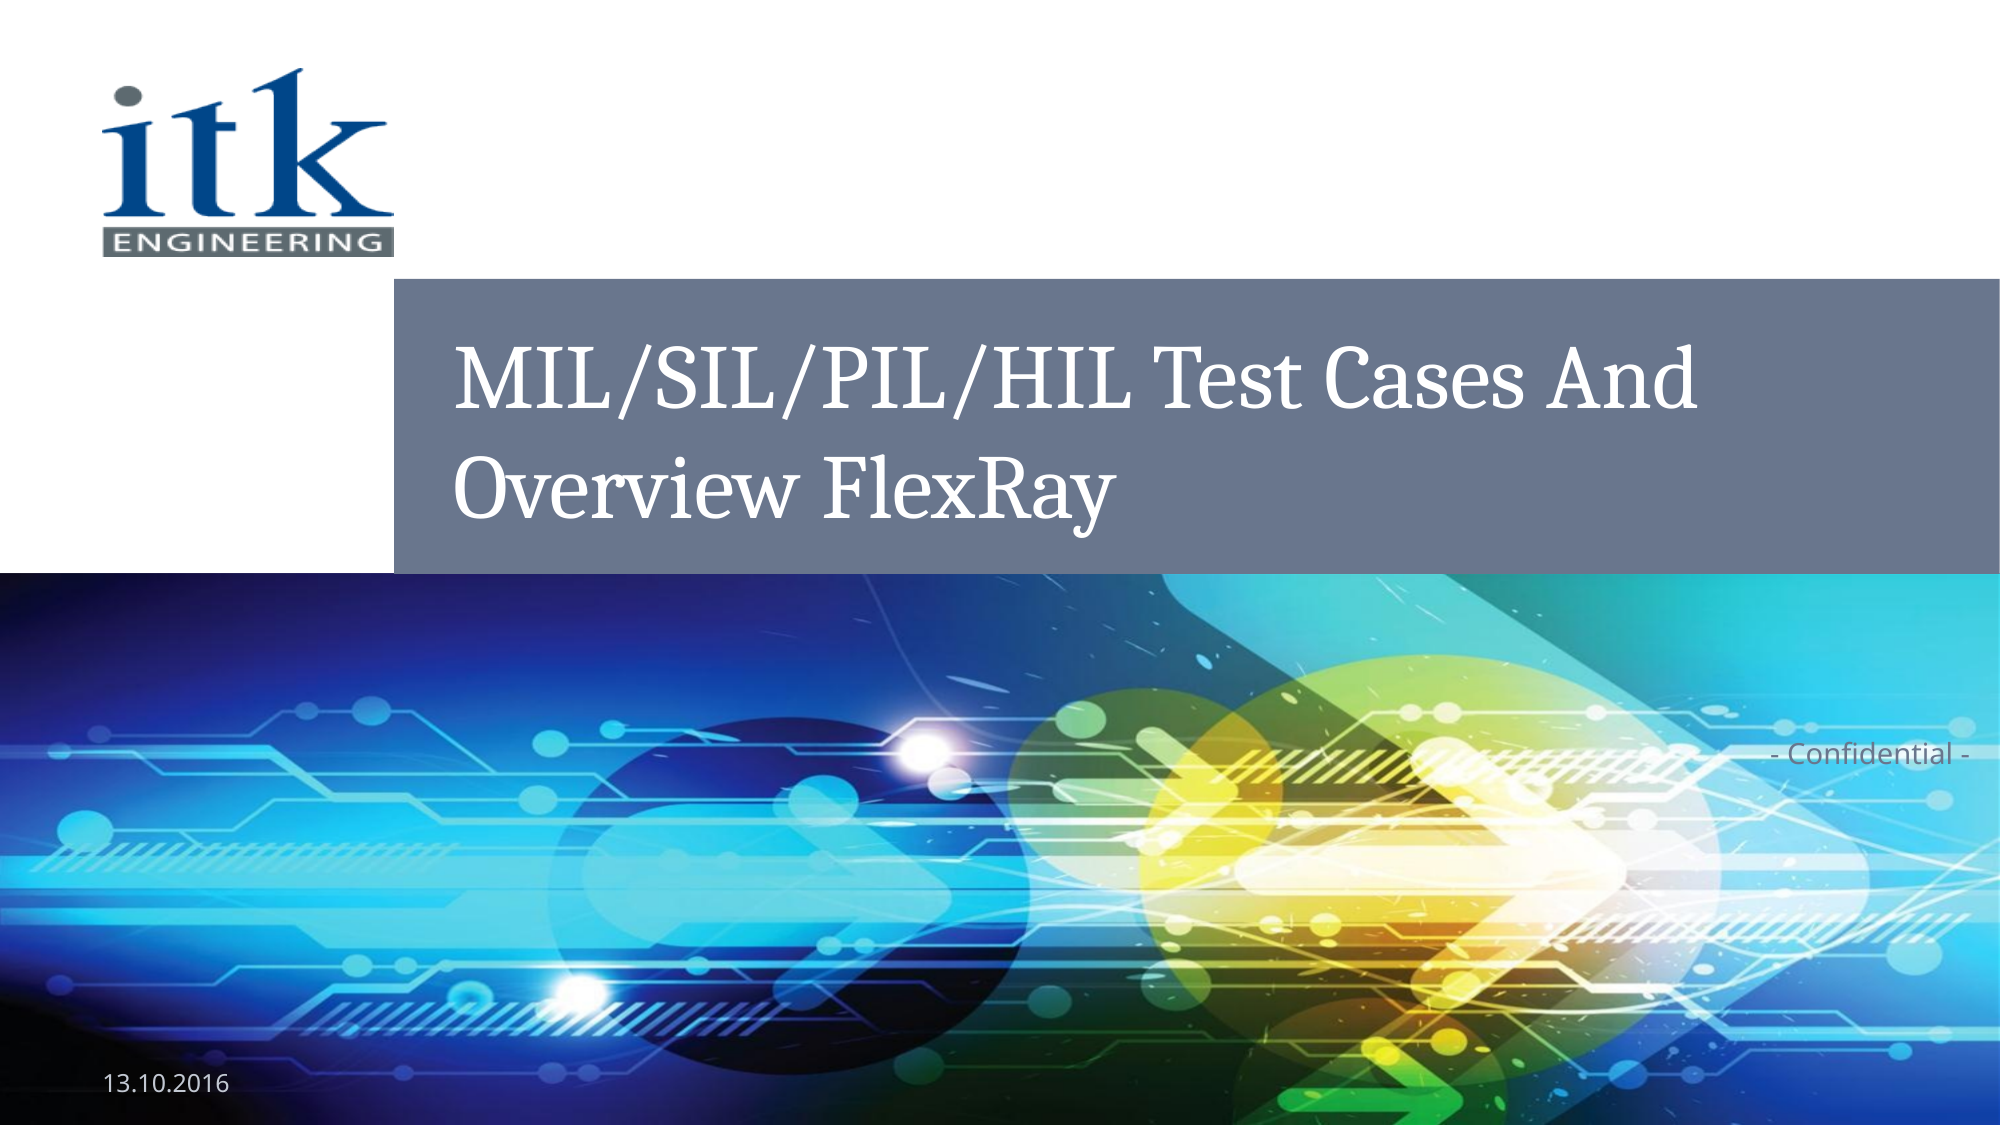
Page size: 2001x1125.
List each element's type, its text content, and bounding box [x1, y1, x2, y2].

picture [102, 68, 394, 257]
picture [0, 573, 2000, 1125]
title MIL/SIL/PIL/HIL Test Cases And Overview FlexRay [394, 278, 2000, 574]
list 13.10.2016 [102, 1064, 733, 1109]
list - Confidential - [1637, 727, 2000, 775]
